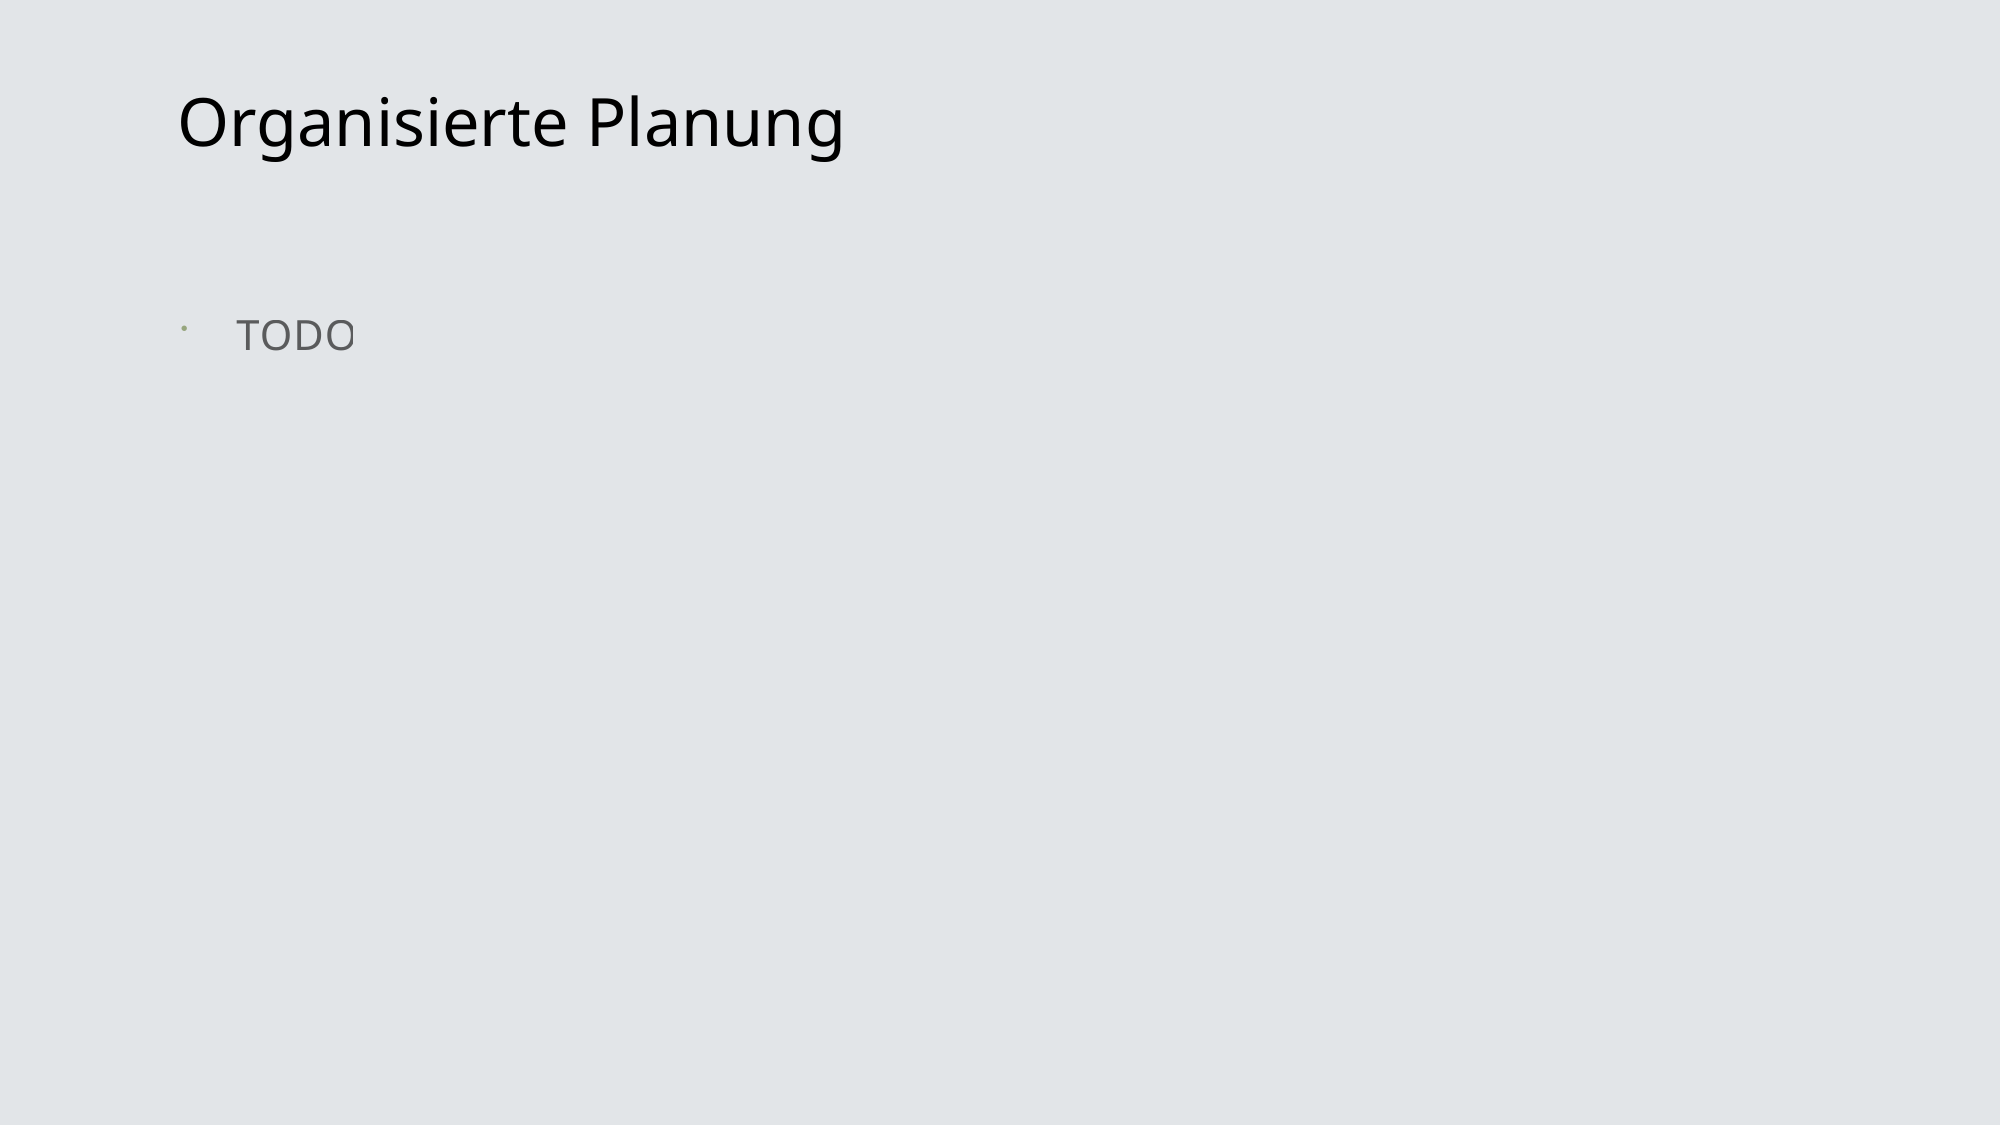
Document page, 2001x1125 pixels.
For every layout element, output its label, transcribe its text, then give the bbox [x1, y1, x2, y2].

title Organisierte Planung [162, 64, 1838, 248]
list TODO [162, 276, 1838, 940]
